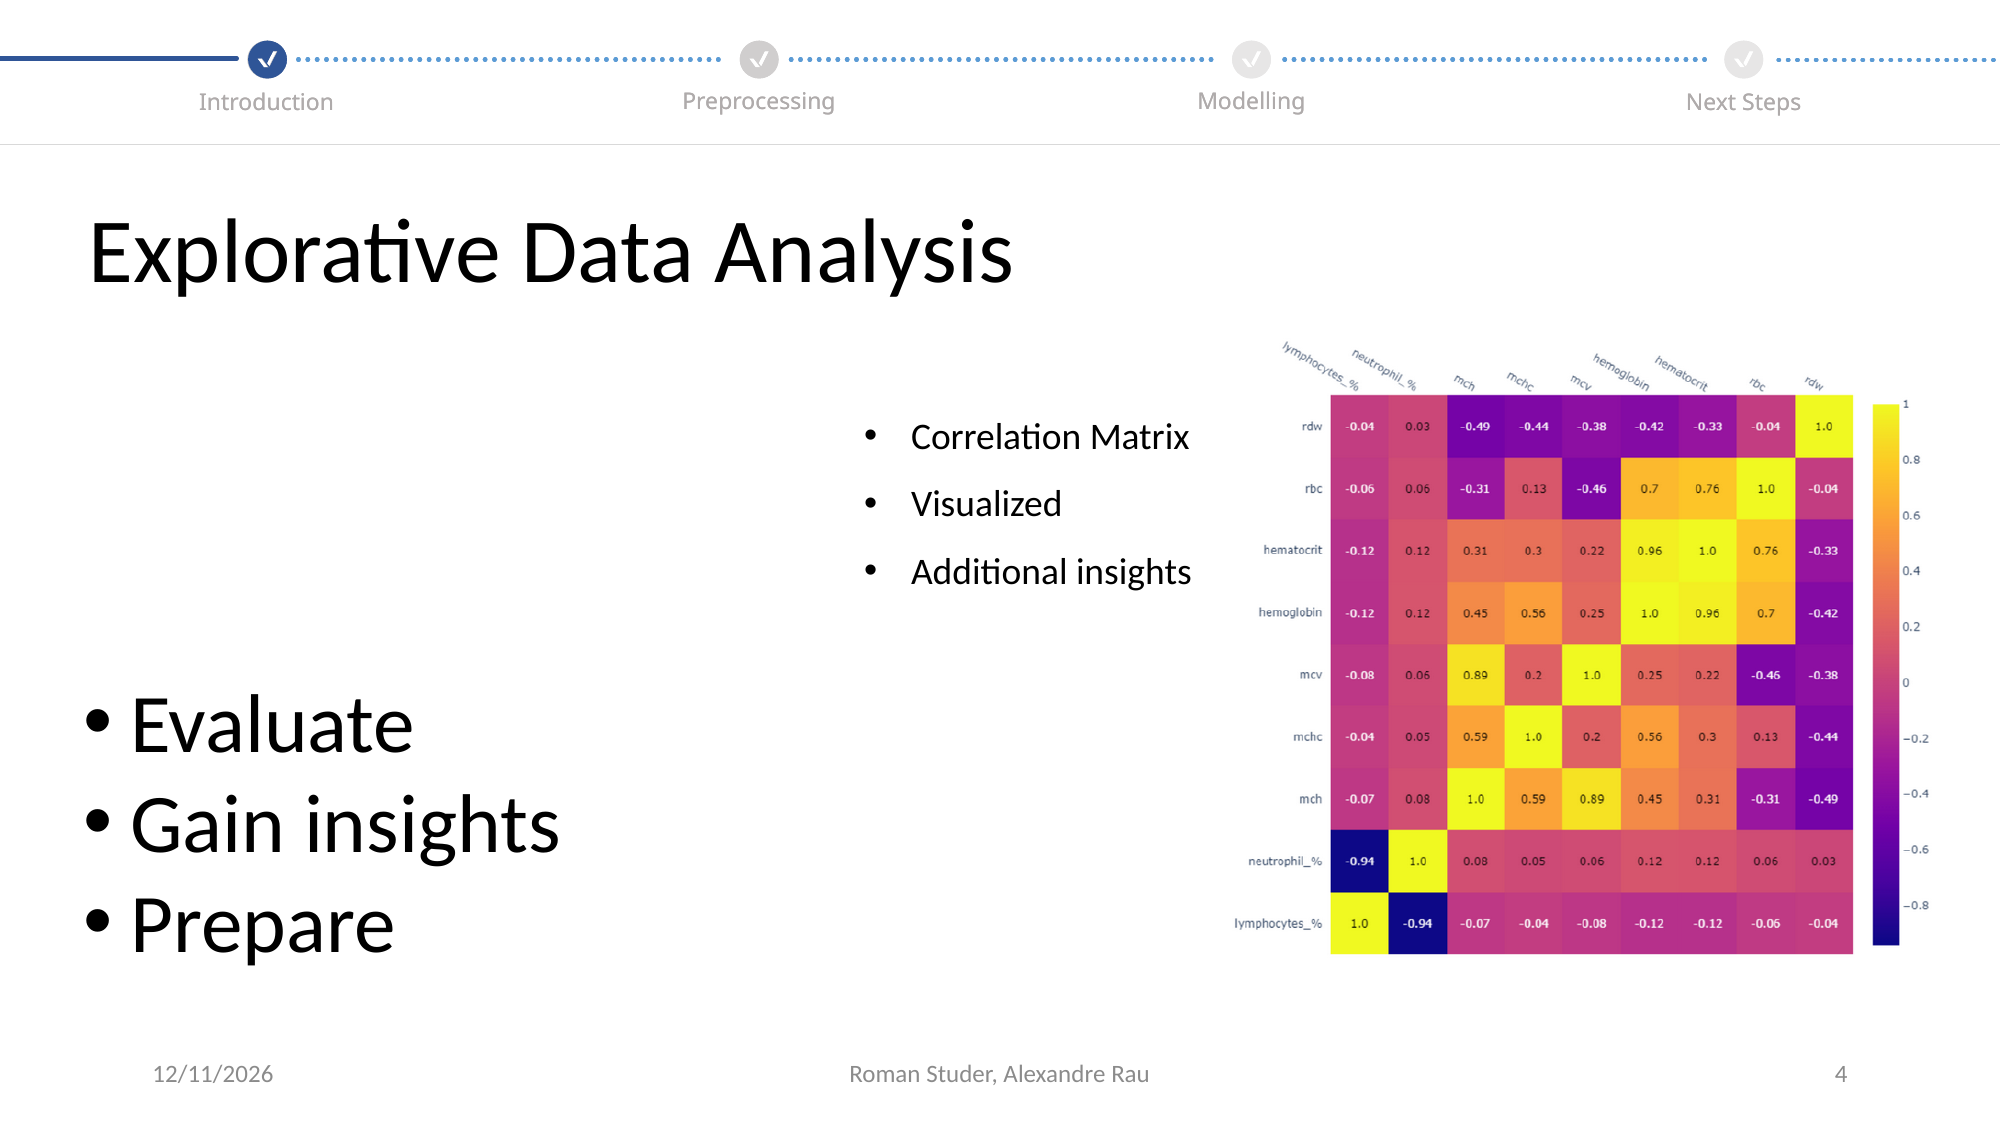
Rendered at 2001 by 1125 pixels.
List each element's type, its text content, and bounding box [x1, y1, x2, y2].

footer Roman Studer, Alexandre Rau [662, 1042, 1338, 1103]
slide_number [137, 1042, 588, 1103]
text_box [739, 40, 779, 79]
text_box Explorative Data Analysis [74, 183, 1031, 309]
text_box [1232, 40, 1271, 78]
text_box Introduction [181, 79, 353, 122]
text_box [248, 40, 287, 79]
text_box Correlation Matrix Visualized Additional insights [849, 382, 1232, 600]
text_box Modelling [1119, 78, 1384, 122]
text_box Next Steps [1620, 80, 1868, 123]
text_box Preprocessing [633, 79, 886, 122]
text_box Evaluate Gain insights Prepare [68, 662, 619, 977]
text_box [1724, 40, 1764, 79]
picture [1232, 334, 1932, 958]
slide_number 4 [1412, 1042, 1863, 1103]
